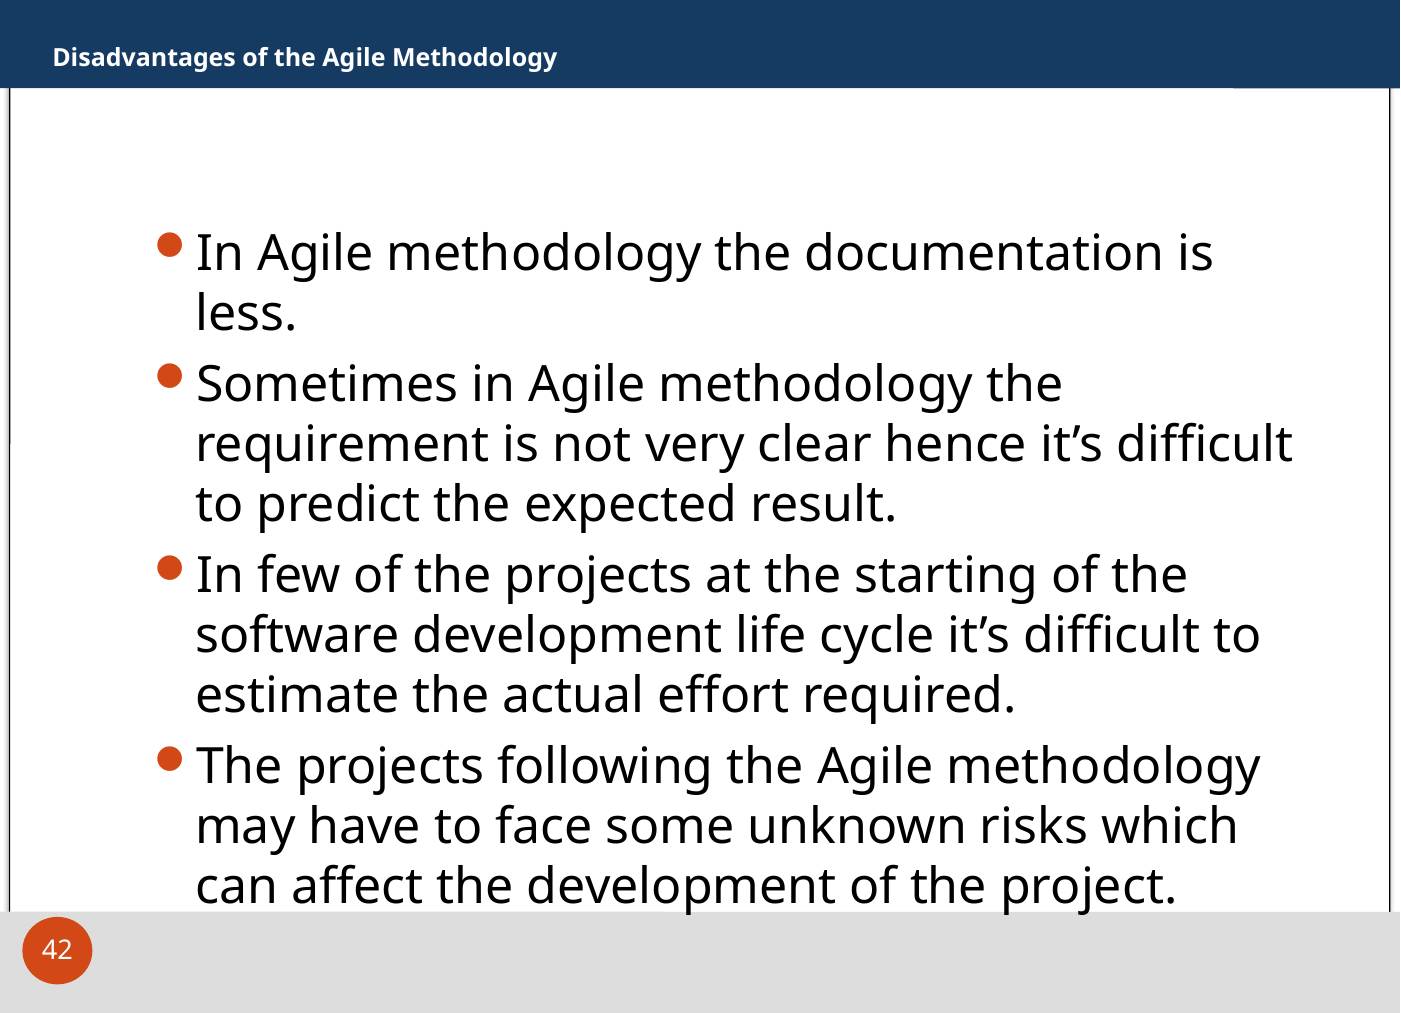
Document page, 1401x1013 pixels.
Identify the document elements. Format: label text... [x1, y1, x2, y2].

title Disadvantages of the Agile Methodology [38, 33, 1229, 115]
slide_number 42 [22, 916, 93, 985]
picture [0, 914, 1400, 1013]
list In Agile methodology the documentation is less. Sometimes in Agile methodology the requirement is not very clear hence it’s difficult to predict the expected result. In few of the projects at the starting of the software development life cycle it’s difficult to estimate the actual effort required. The projects following the Agile methodology may have to face some unknown risks which can affect the development of the project. [140, 213, 1330, 889]
